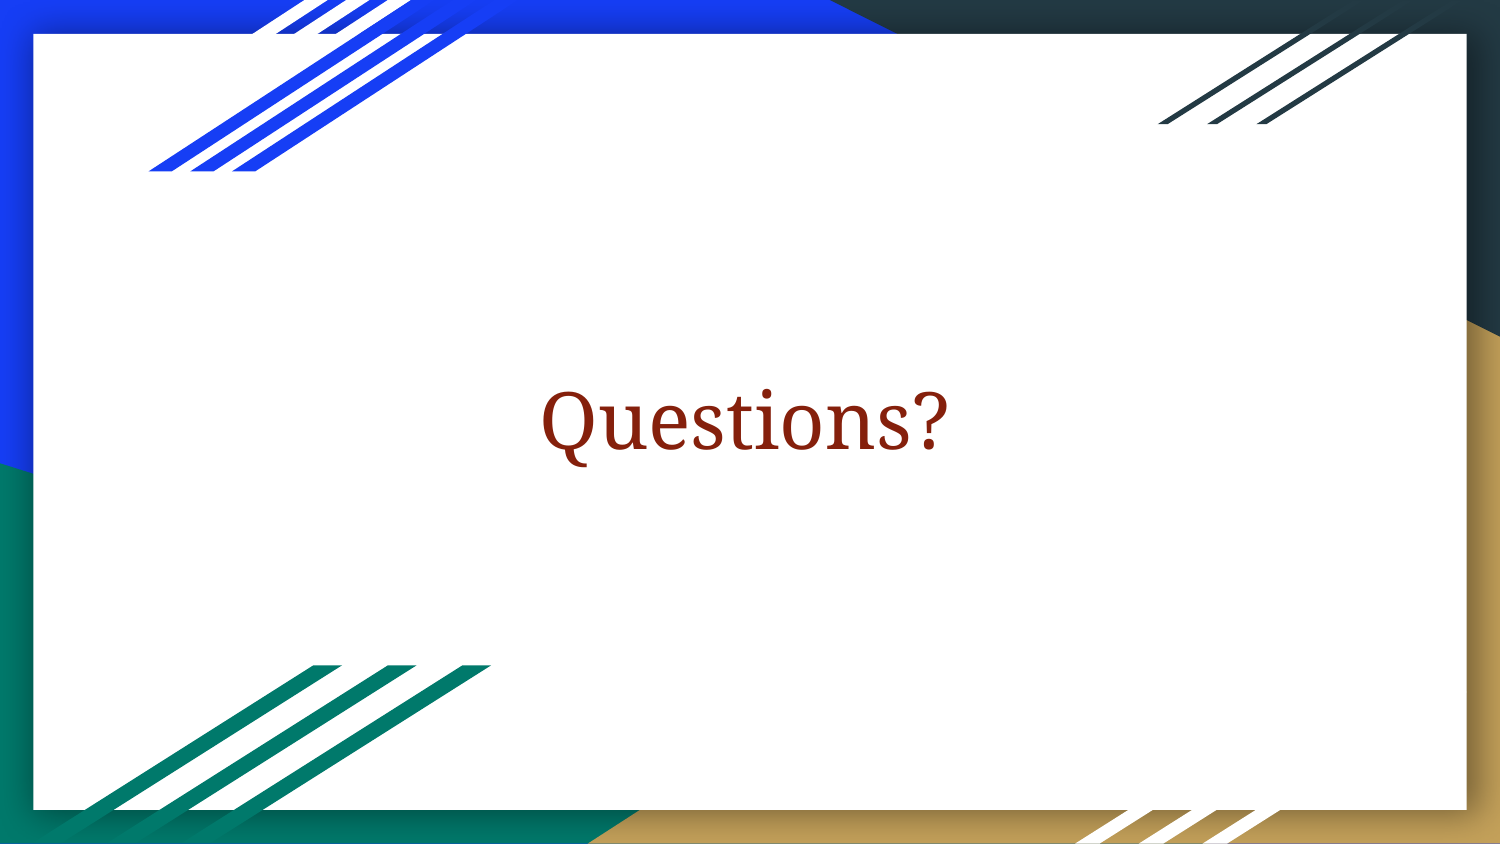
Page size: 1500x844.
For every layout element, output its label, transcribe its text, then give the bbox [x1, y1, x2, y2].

title Questions? [304, 298, 1185, 537]
